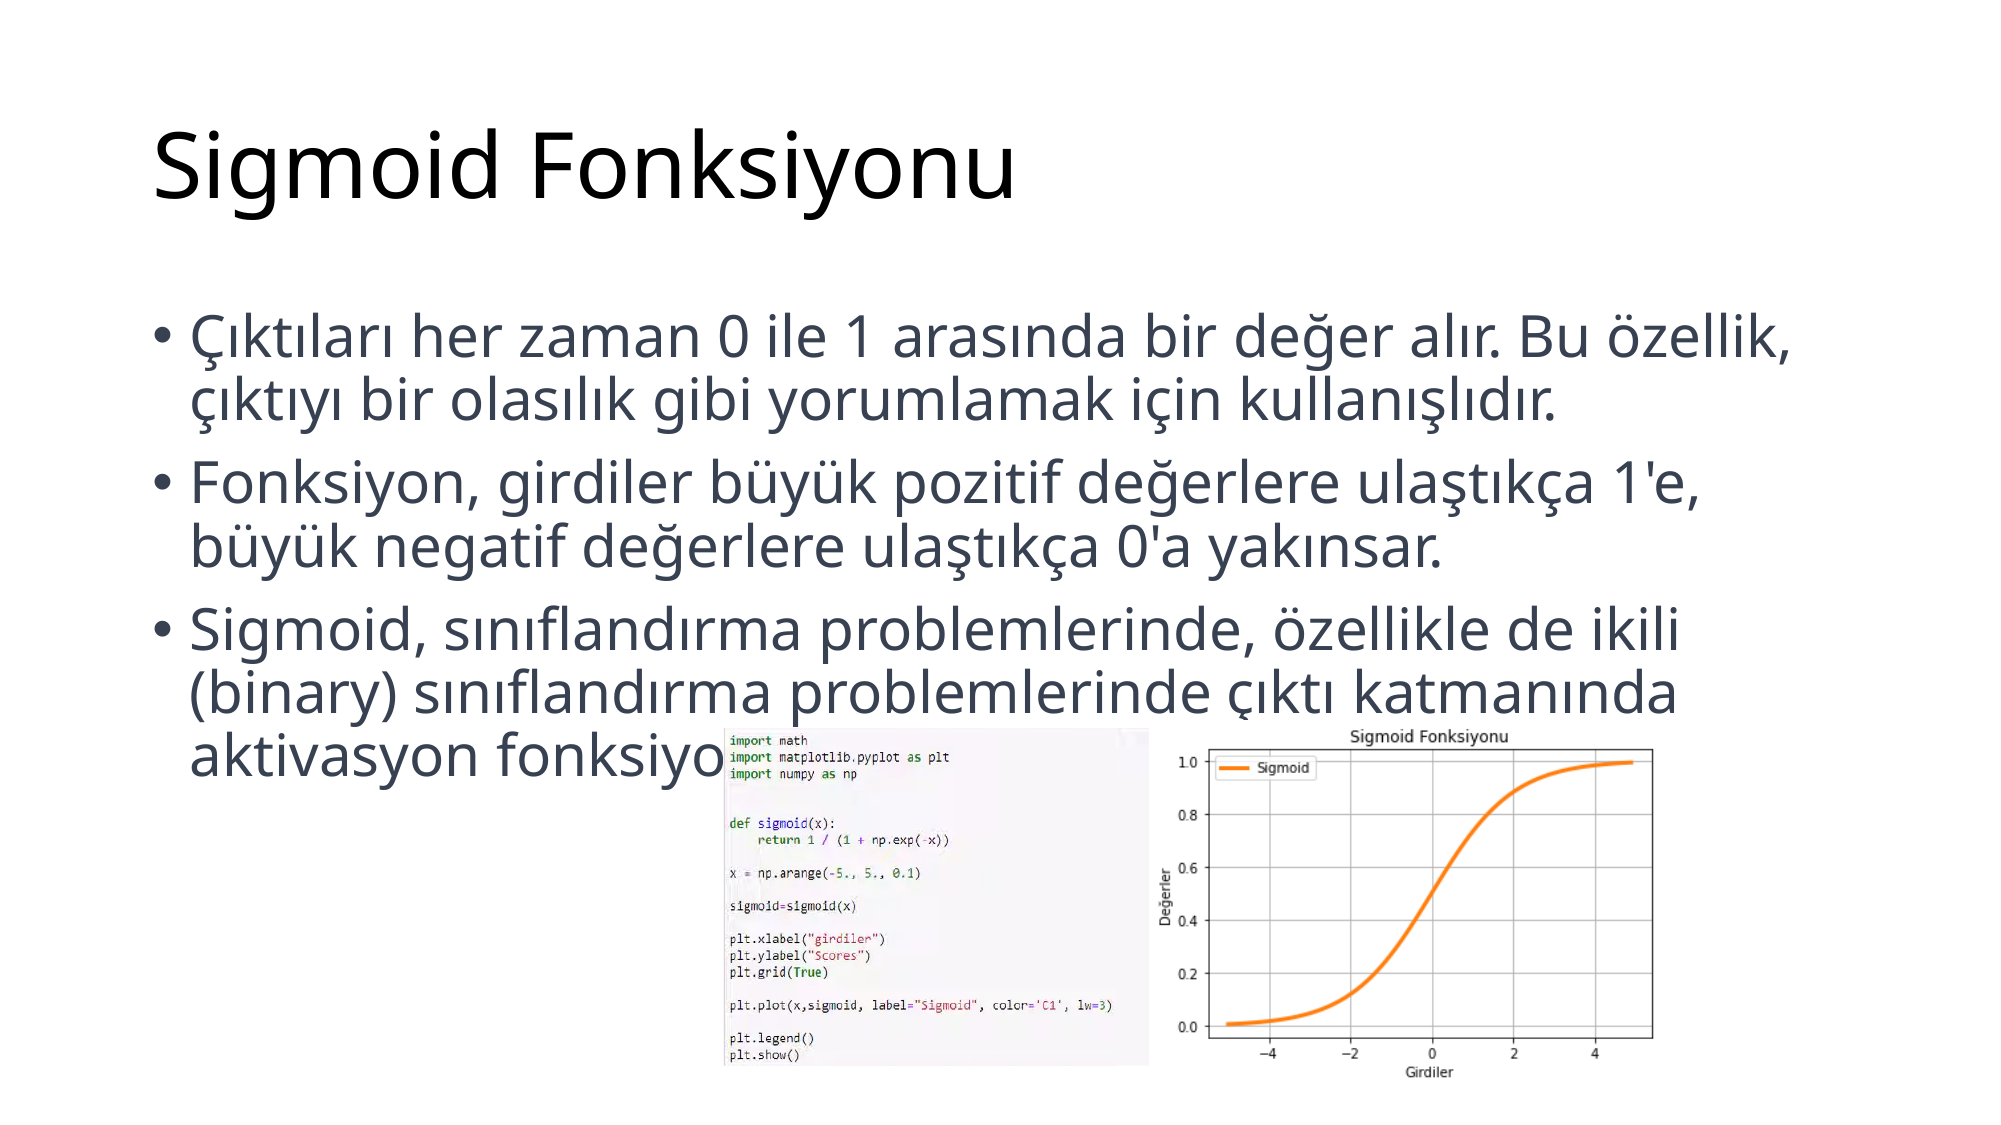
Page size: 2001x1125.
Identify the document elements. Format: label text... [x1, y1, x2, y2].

picture [723, 720, 1660, 1088]
list Çıktıları her zaman 0 ile 1 arasında bir değer alır. Bu özellik, çıktıyı bir olasılık gibi yorumlamak için kullanışlıdır. Fonksiyon, girdiler büyük pozitif değerlere ulaştıkça 1'e, büyük negatif değerlere ulaştıkça 0'a yakınsar. Sigmoid, sınıflandırma problemlerinde, özellikle de ikili (binary) sınıflandırma problemlerinde çıktı katmanında aktivasyon fonksiyonu olarak kullanılır. [137, 299, 1863, 1014]
title Sigmoid Fonksiyonu [137, 59, 1863, 278]
